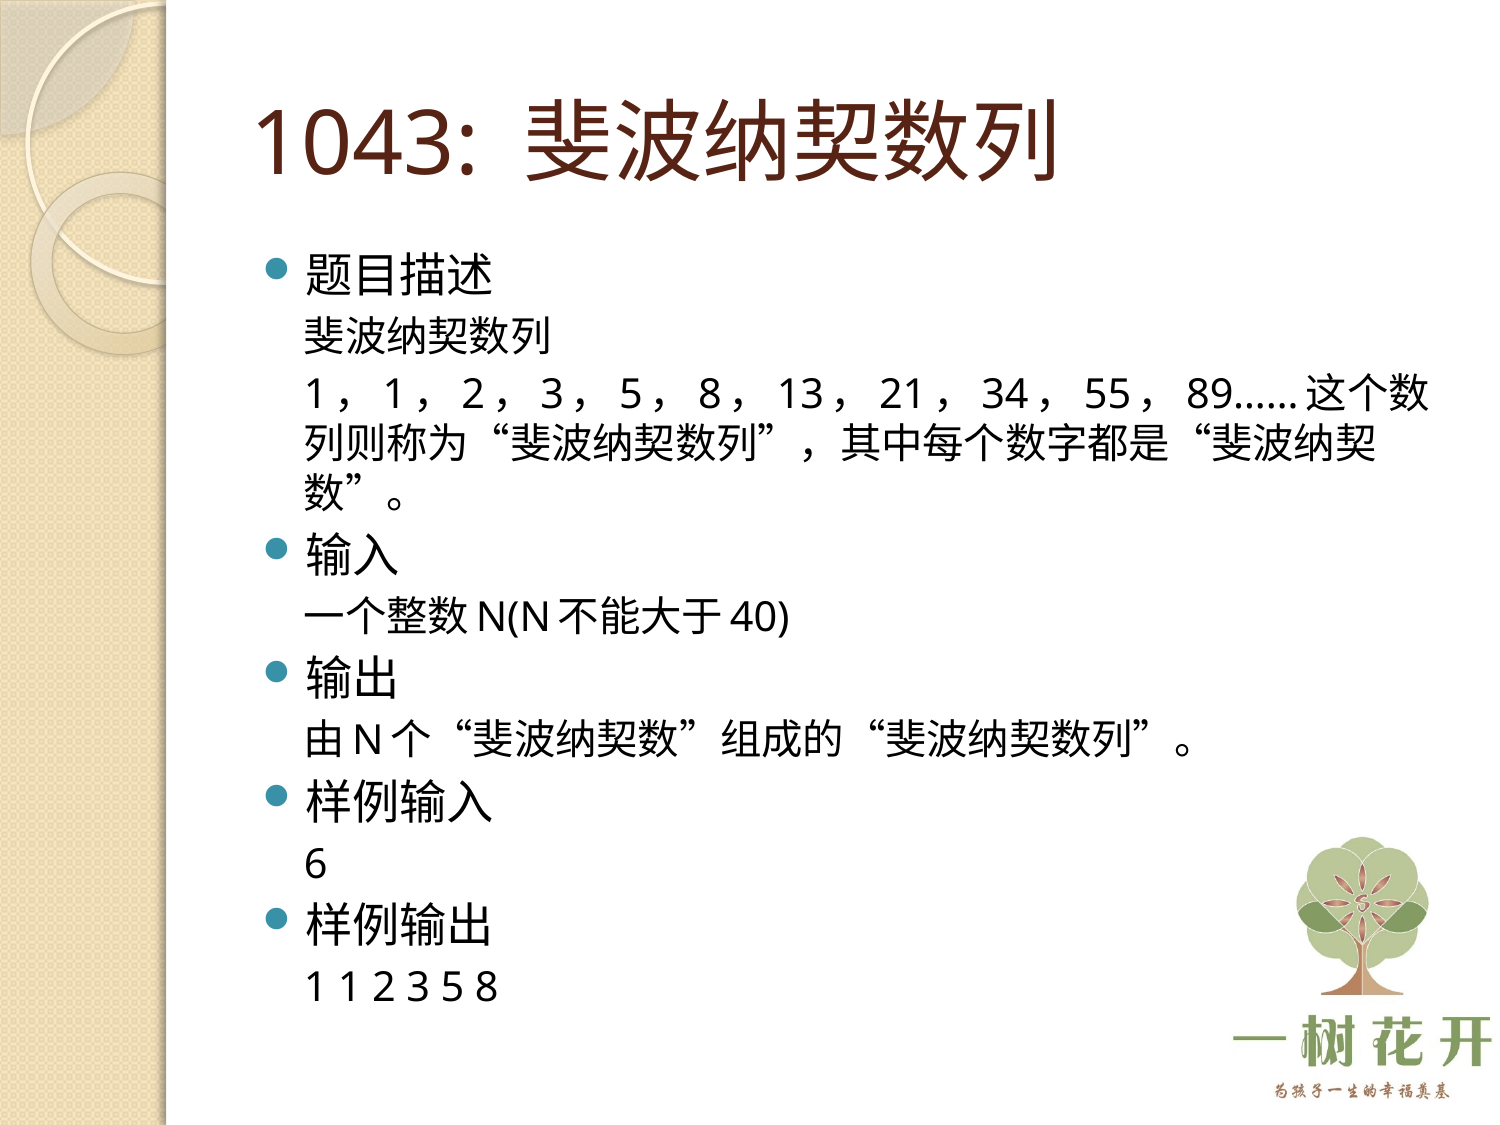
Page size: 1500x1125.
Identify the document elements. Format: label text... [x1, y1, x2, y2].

list 题目描述 斐波纳契数列 1，1，2，3，5，8，13，21，34，55，89……这个数列则称为“斐波纳契数列”，其中每个数字都是“斐波纳契数”。 输入 一个整数N(N不能大于40) 输出 由N个“斐波纳契数”组成的“斐波纳契数列”。 样例输入 6 样例输出 1 1 2 3 5 8 [235, 237, 1466, 1025]
title 1043: 斐波纳契数列 [235, 45, 1466, 233]
picture [1223, 826, 1500, 1125]
